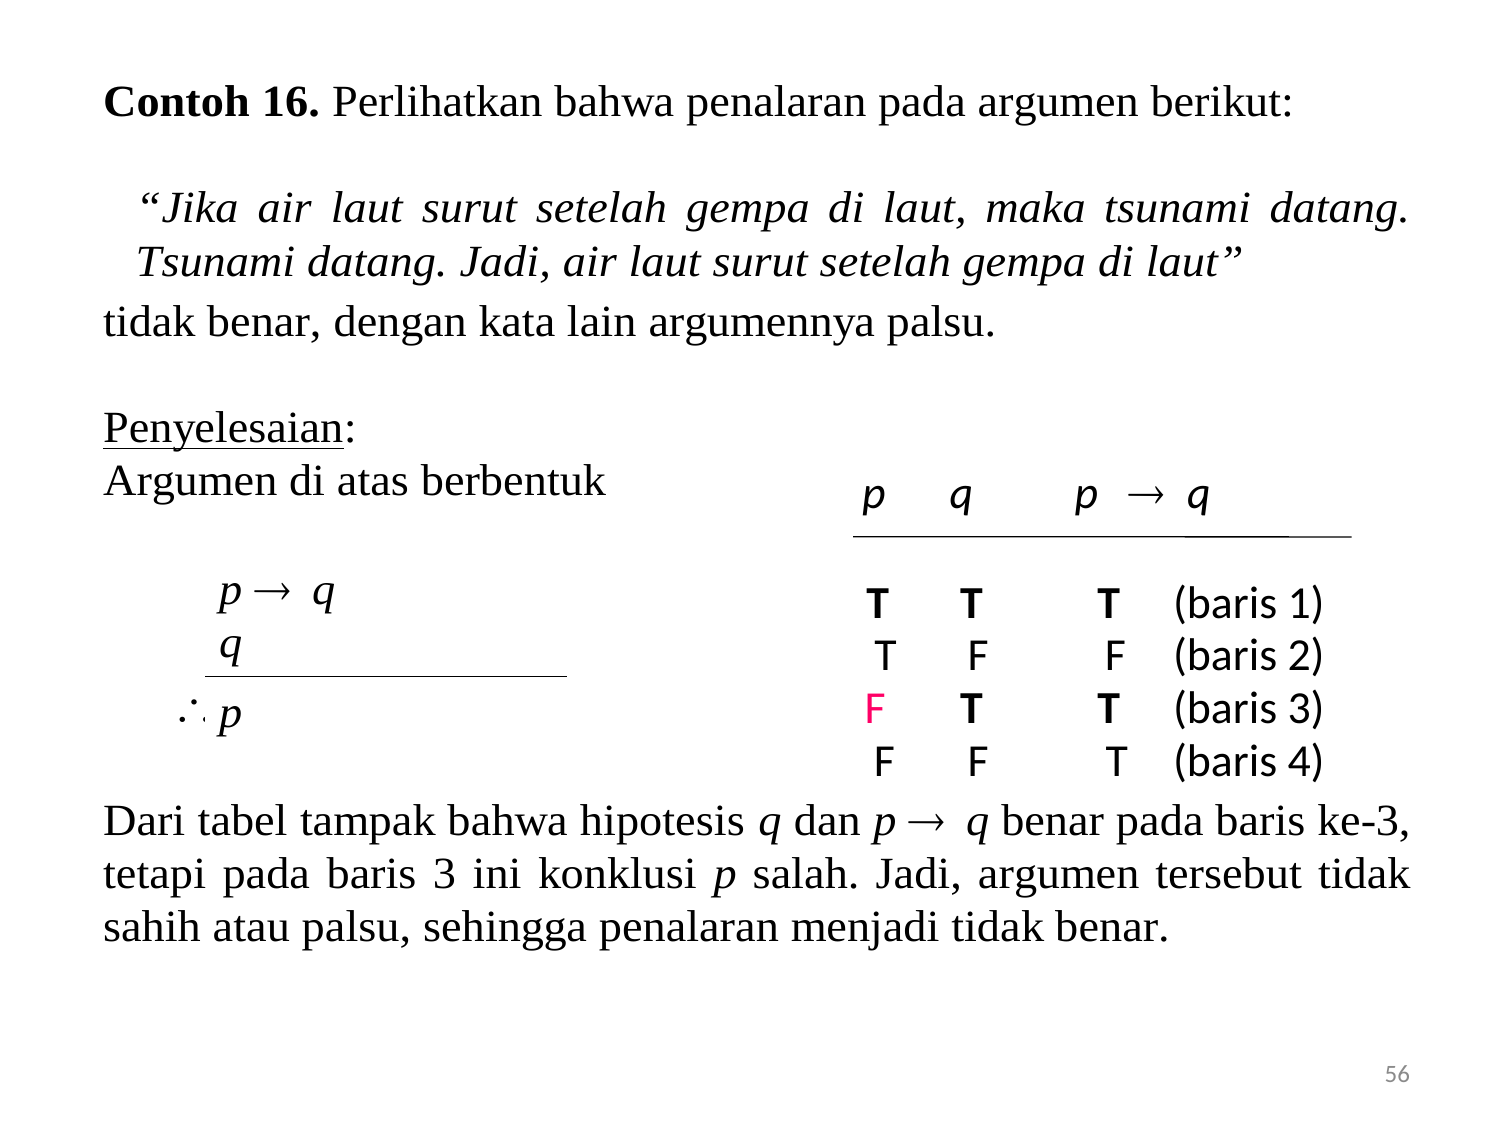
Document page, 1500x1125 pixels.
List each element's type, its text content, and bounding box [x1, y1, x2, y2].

slide_number 56 [1074, 1070, 1425, 1103]
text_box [87, 73, 1427, 1063]
